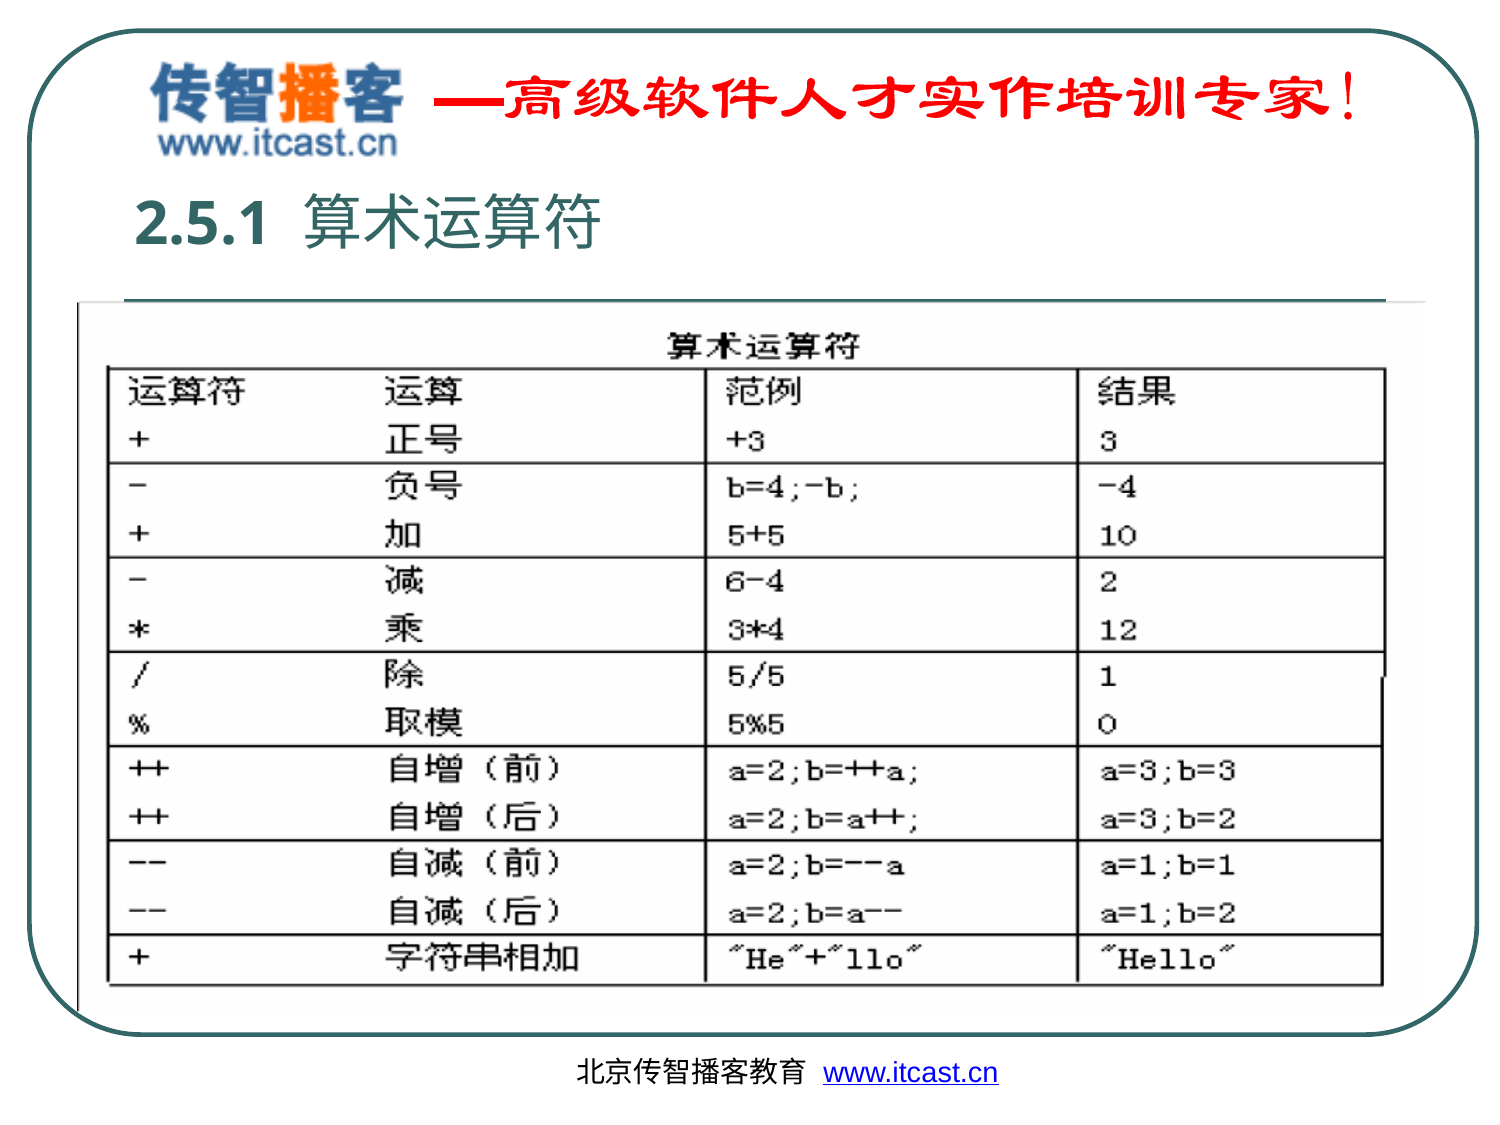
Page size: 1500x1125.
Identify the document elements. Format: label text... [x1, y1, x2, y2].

text_box [28, 29, 1478, 1016]
text_box [433, 97, 504, 106]
picture [147, 54, 408, 159]
text_box [573, 77, 641, 118]
text_box [503, 74, 573, 120]
text_box [1194, 74, 1261, 121]
text_box [642, 75, 711, 120]
text_box 北京传智播客教育www.itcast.cn [576, 1053, 999, 1088]
text_box [1263, 75, 1331, 120]
text_box 2.5.1 算术运算符 [134, 183, 604, 257]
text_box [1125, 76, 1162, 117]
text_box [918, 74, 986, 120]
text_box [1175, 75, 1186, 120]
text_box [1055, 75, 1124, 119]
text_box [434, 24, 1366, 141]
text_box [87, 1022, 1419, 1036]
text_box [851, 75, 917, 120]
text_box [1164, 79, 1173, 117]
text_box [988, 75, 1055, 121]
picture [74, 300, 1426, 1014]
text_box [711, 76, 778, 121]
text_box [1343, 111, 1353, 121]
text_box [780, 77, 848, 121]
text_box [1344, 70, 1352, 105]
